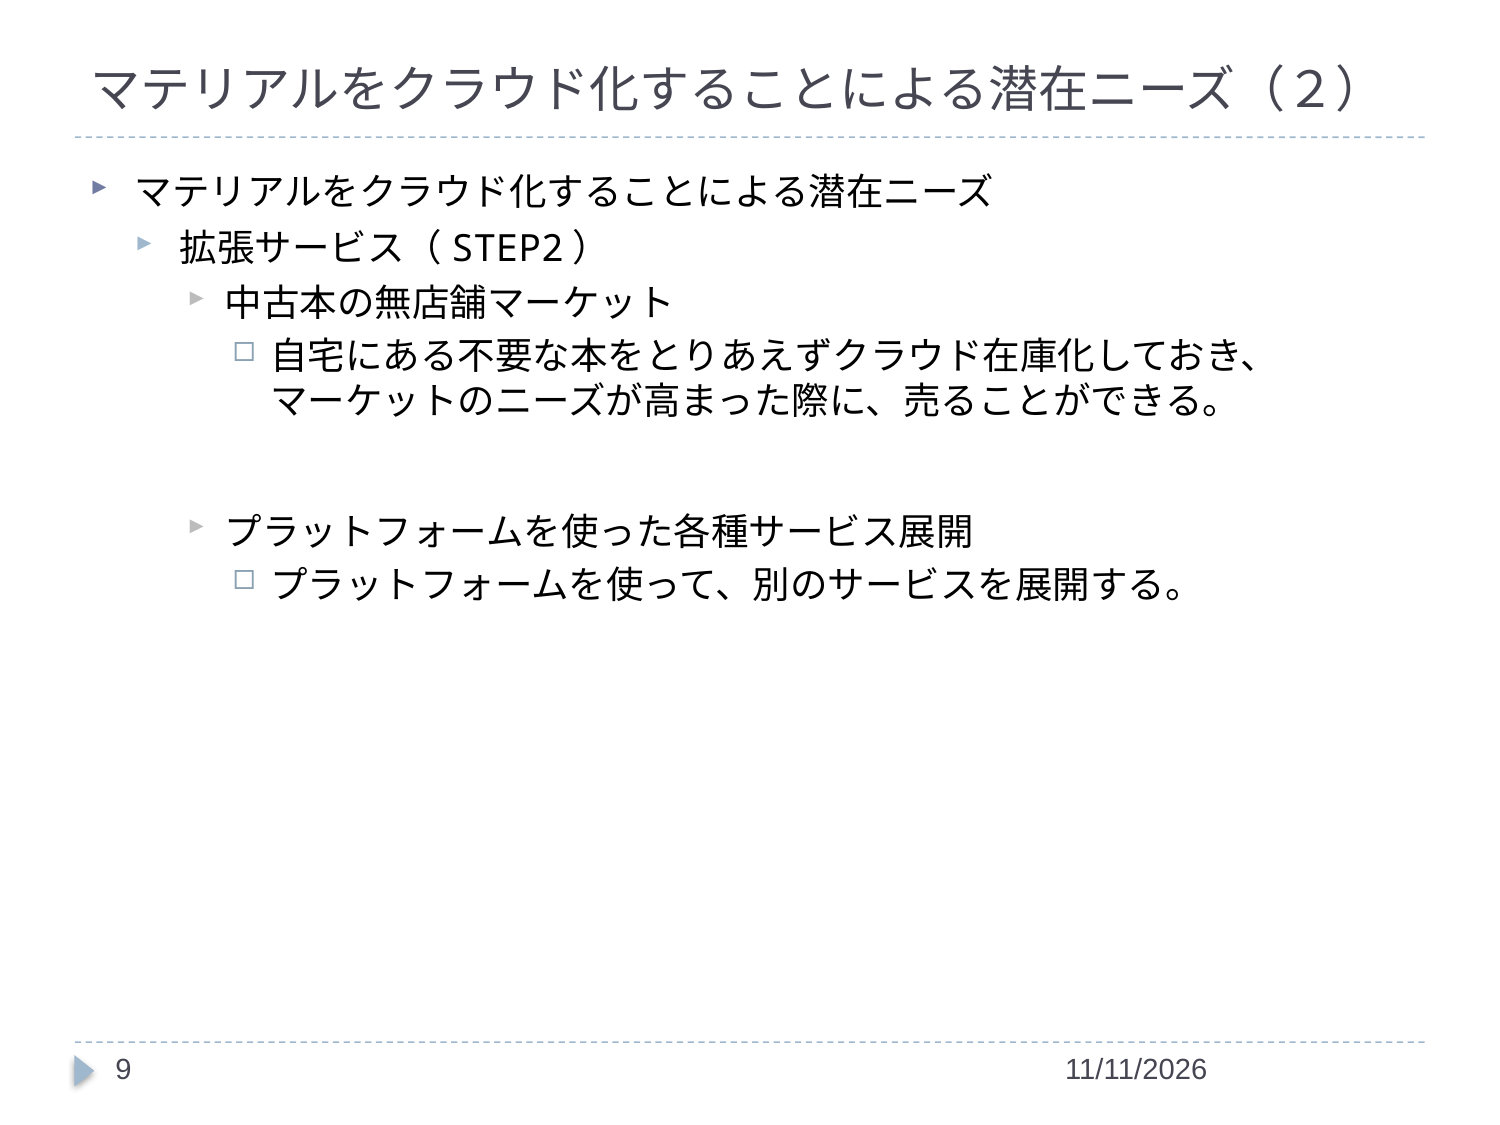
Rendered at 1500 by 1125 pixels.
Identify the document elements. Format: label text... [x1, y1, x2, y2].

slide_number 9 [100, 1042, 426, 1103]
list マテリアルをクラウド化することによる潜在ニーズ 拡張サービス（STEP2） 中古本の無店舗マーケット 自宅にある不要な本をとりあえずクラウド在庫化しておき、 マーケットのニーズが高まった際に、売ることができる。 プラットフォームを使った各種サービス展開 プラットフォームを使って、別のサービスを展開する。 [74, 160, 1426, 1011]
title マテリアルをクラウド化することによる潜在ニーズ（２） [74, 24, 1426, 126]
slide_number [1050, 1042, 1426, 1103]
